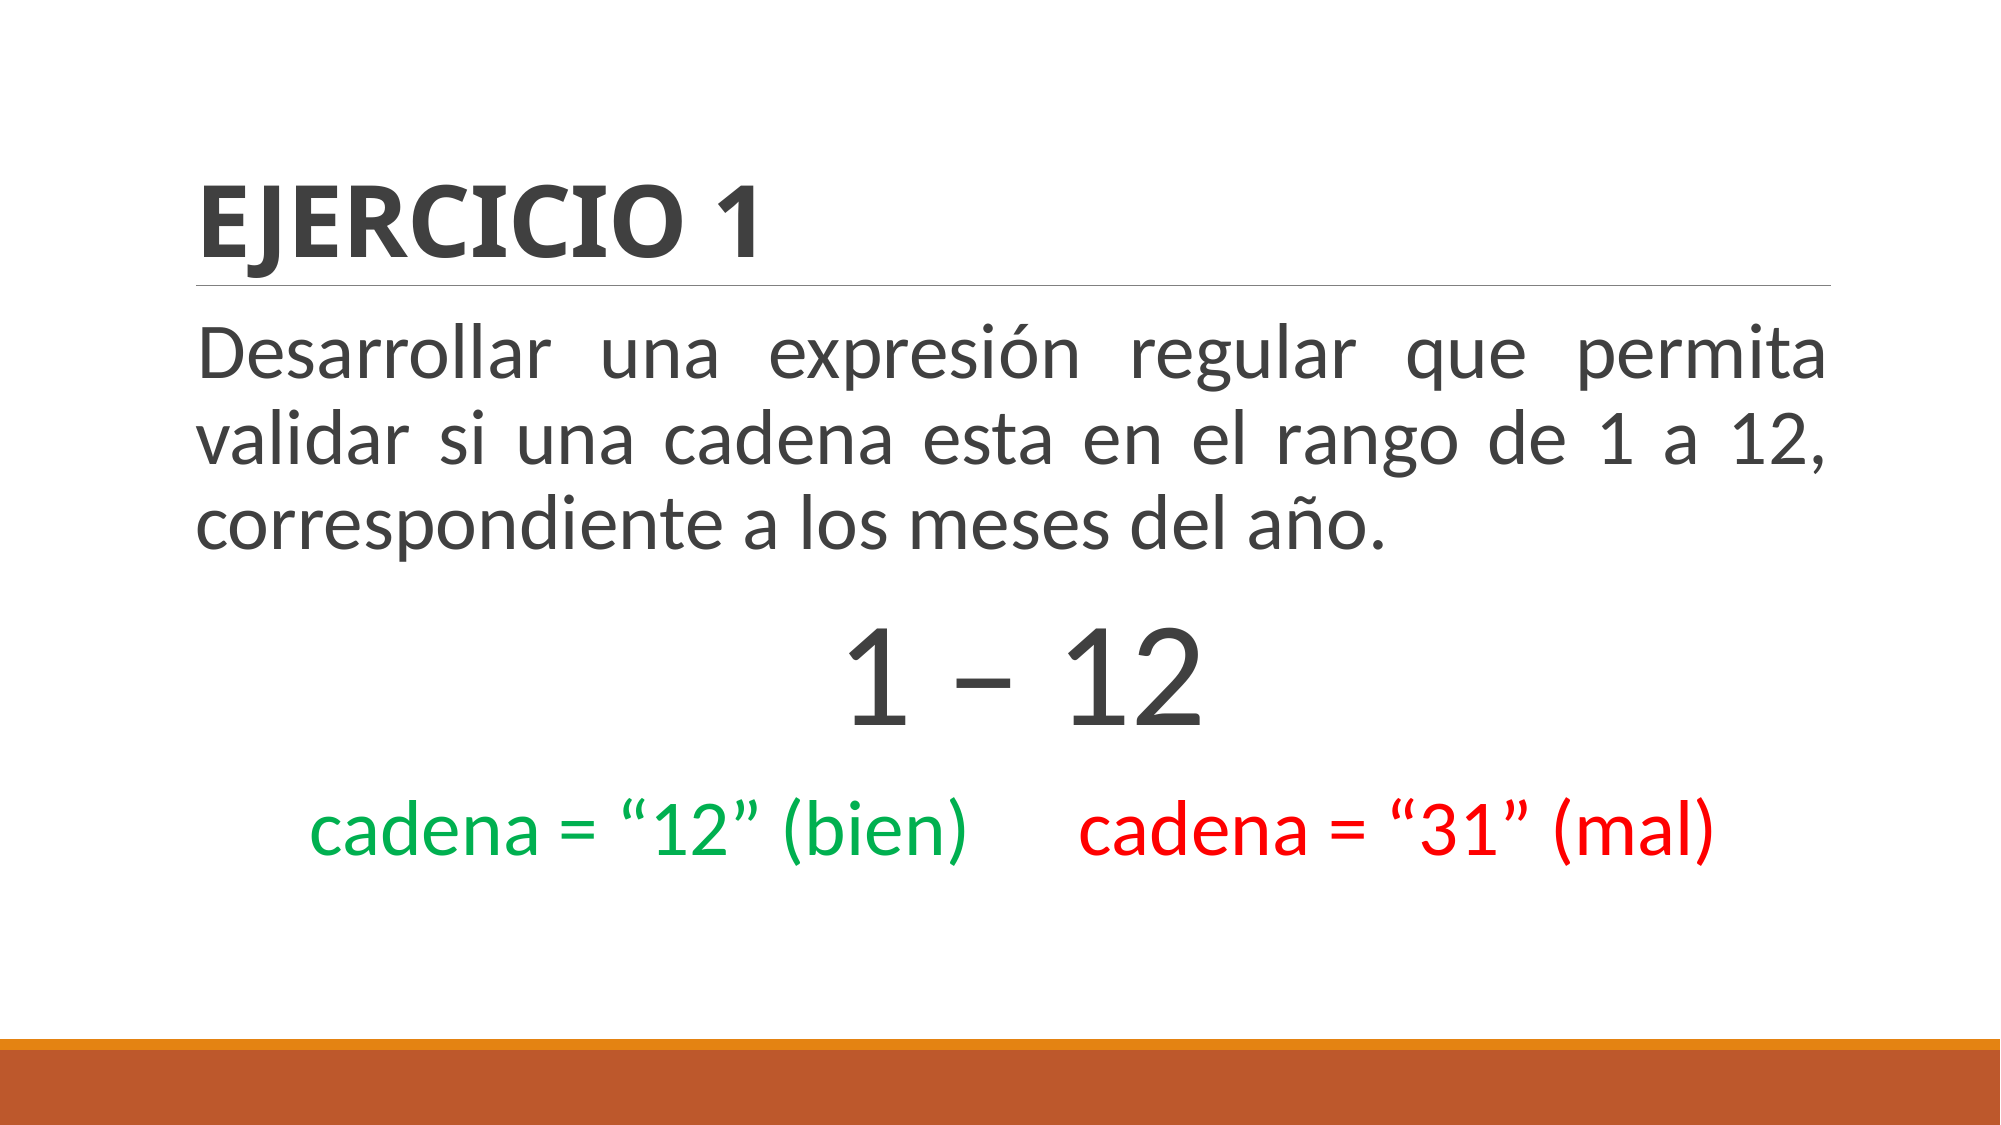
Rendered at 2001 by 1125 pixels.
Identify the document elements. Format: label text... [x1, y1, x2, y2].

list Desarrollar una expresión regular que permita validar si una cadena esta en el rango de 1 a 12, correspondiente a los meses del año. 1 – 12 cadena = “12” (bien) cadena = “31” (mal) [180, 302, 1830, 963]
title EJERCICIO 1 [180, 47, 1830, 285]
